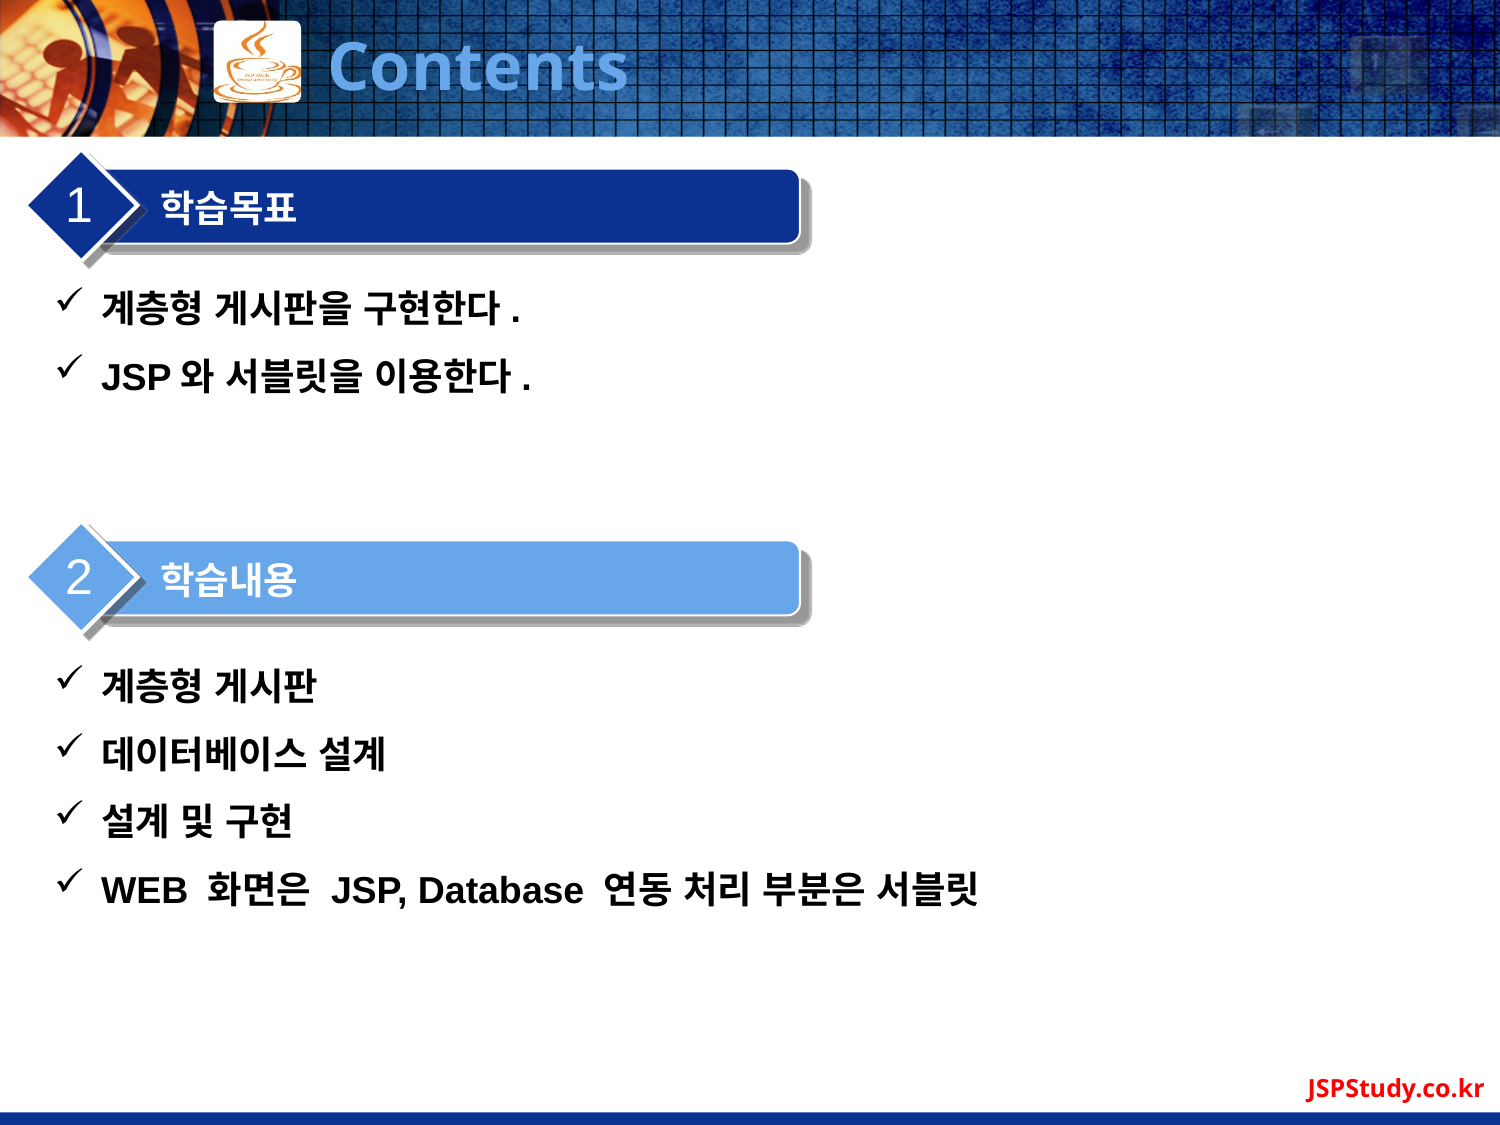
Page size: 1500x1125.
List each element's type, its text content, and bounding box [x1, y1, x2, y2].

text_box 계층형 게시판 데이터베이스 설계 설계 및 구현 WEB 화면은 JSP, Database 연동 처리 부분은 서블릿 [39, 633, 1483, 986]
picture [0, 0, 1500, 138]
text_box 계층형 게시판을 구현한다. JSP와 서블릿을 이용한다. [39, 255, 1483, 405]
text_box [24, 148, 801, 262]
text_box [24, 520, 801, 634]
footer JSPStudy.co.kr [1024, 1064, 1500, 1118]
title Contents [312, 17, 1388, 111]
